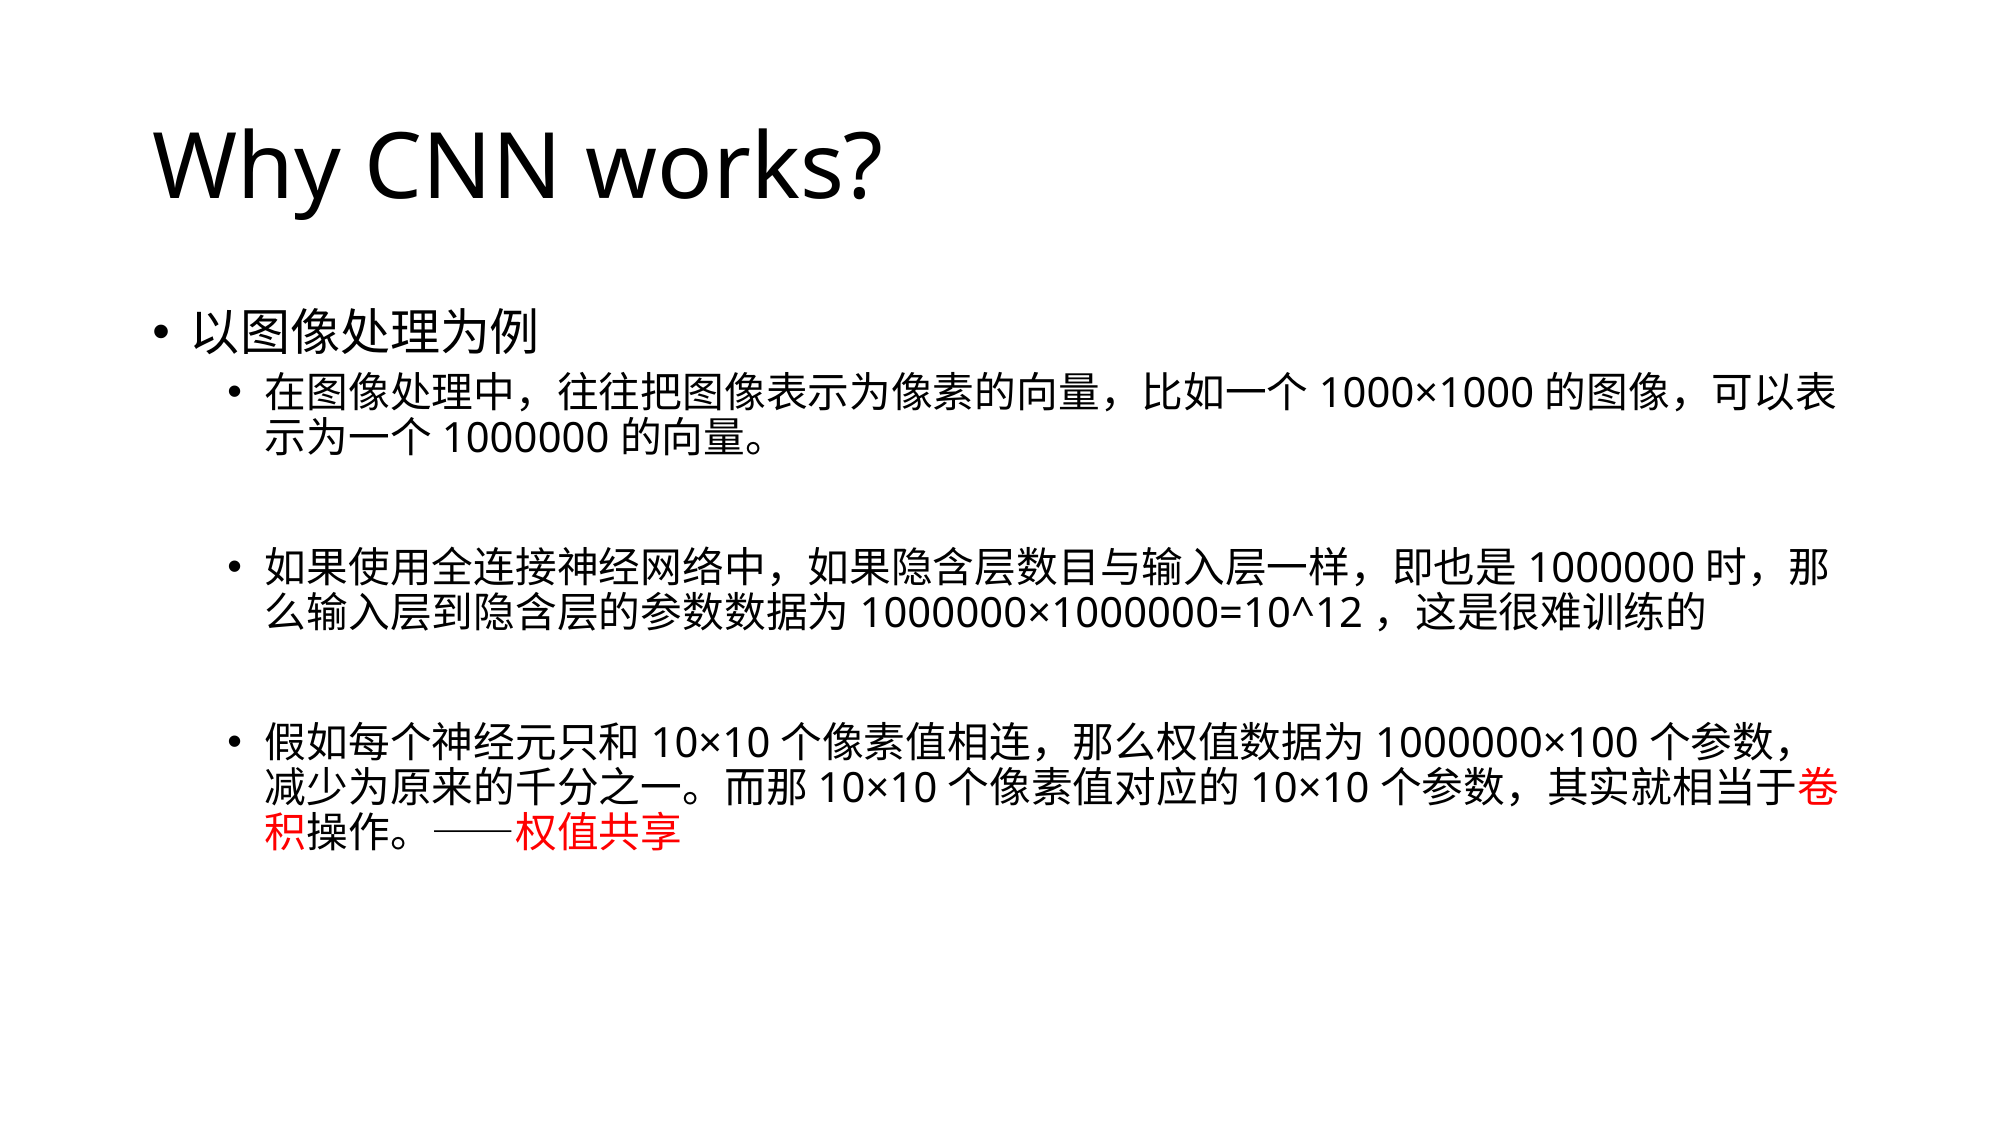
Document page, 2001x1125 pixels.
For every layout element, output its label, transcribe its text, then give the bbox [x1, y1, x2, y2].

list 以图像处理为例 在图像处理中，往往把图像表示为像素的向量，比如一个1000×1000的图像，可以表示为一个1000000的向量。 如果使用全连接神经网络中，如果隐含层数目与输入层一样，即也是1000000时，那么输入层到隐含层的参数数据为1000000×1000000=10^12，这是很难训练的 假如每个神经元只和10×10个像素值相连，那么权值数据为1000000×100个参数，减少为原来的千分之一。而那10×10个像素值对应的10×10个参数，其实就相当于卷积操作。——权值共享 [137, 299, 1863, 1014]
title Why CNN works? [137, 59, 1863, 278]
